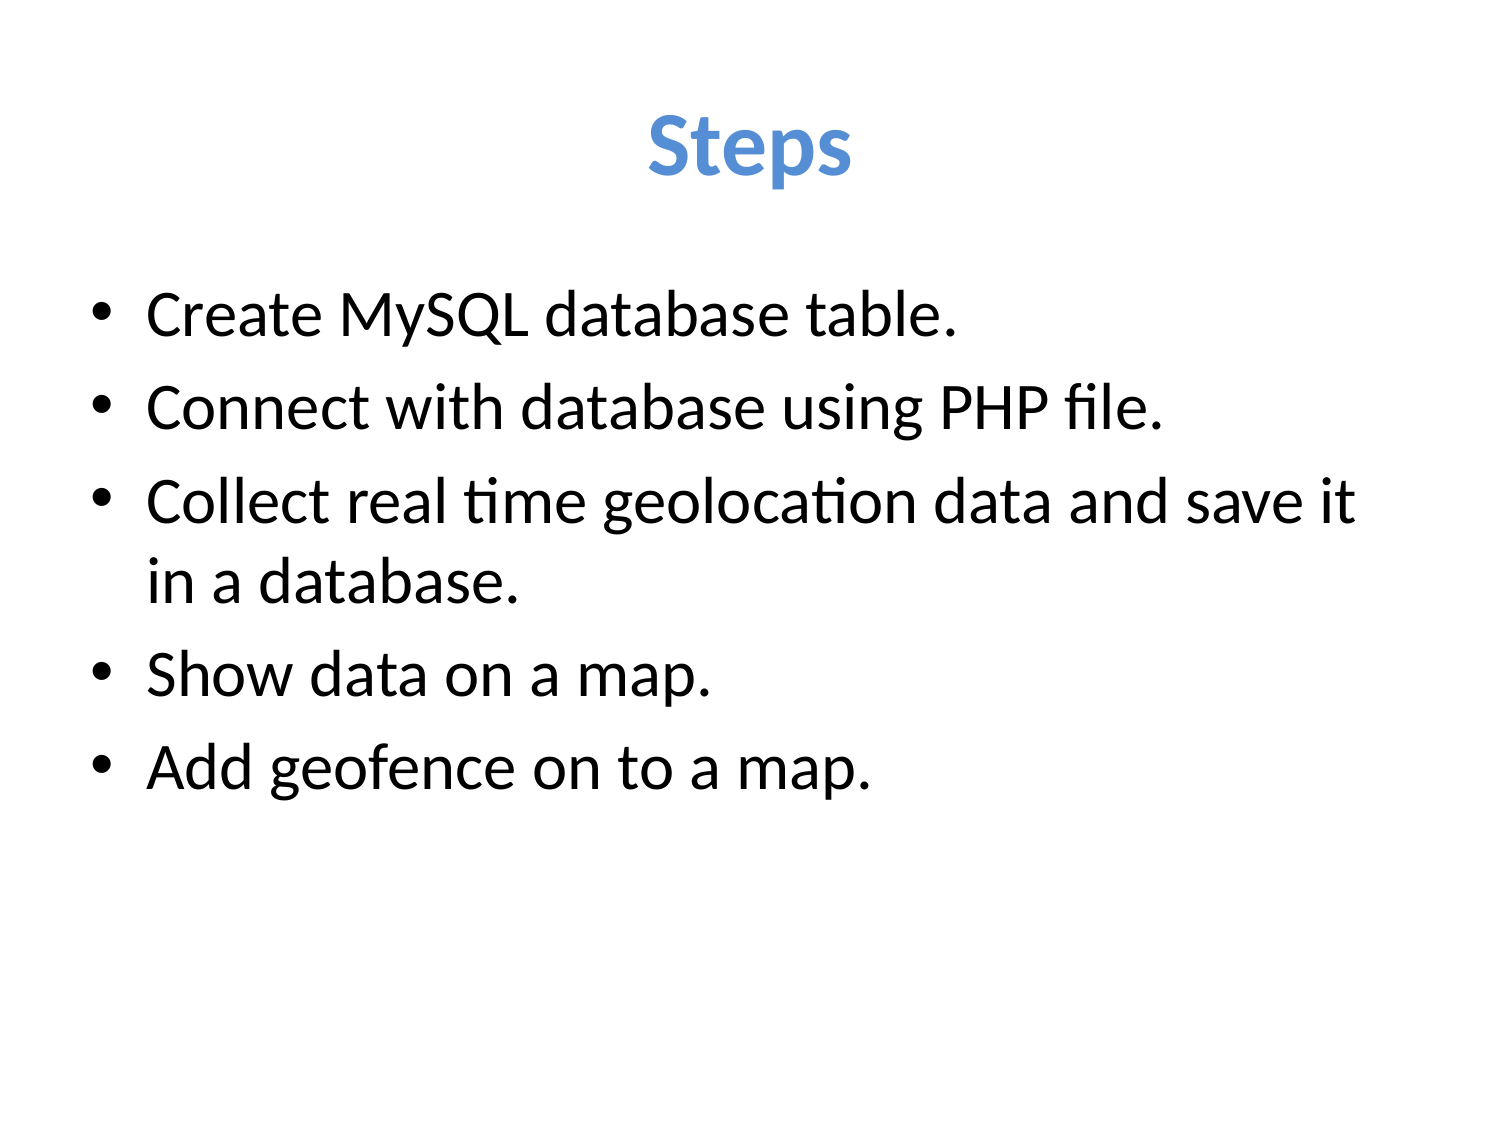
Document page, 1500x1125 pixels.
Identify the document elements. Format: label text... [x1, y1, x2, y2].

list Create MySQL database table. Connect with database using PHP file. Collect real time geolocation data and save it in a database. Show data on a map. Add geofence on to a map. [75, 262, 1425, 1005]
title Steps [75, 45, 1425, 233]
